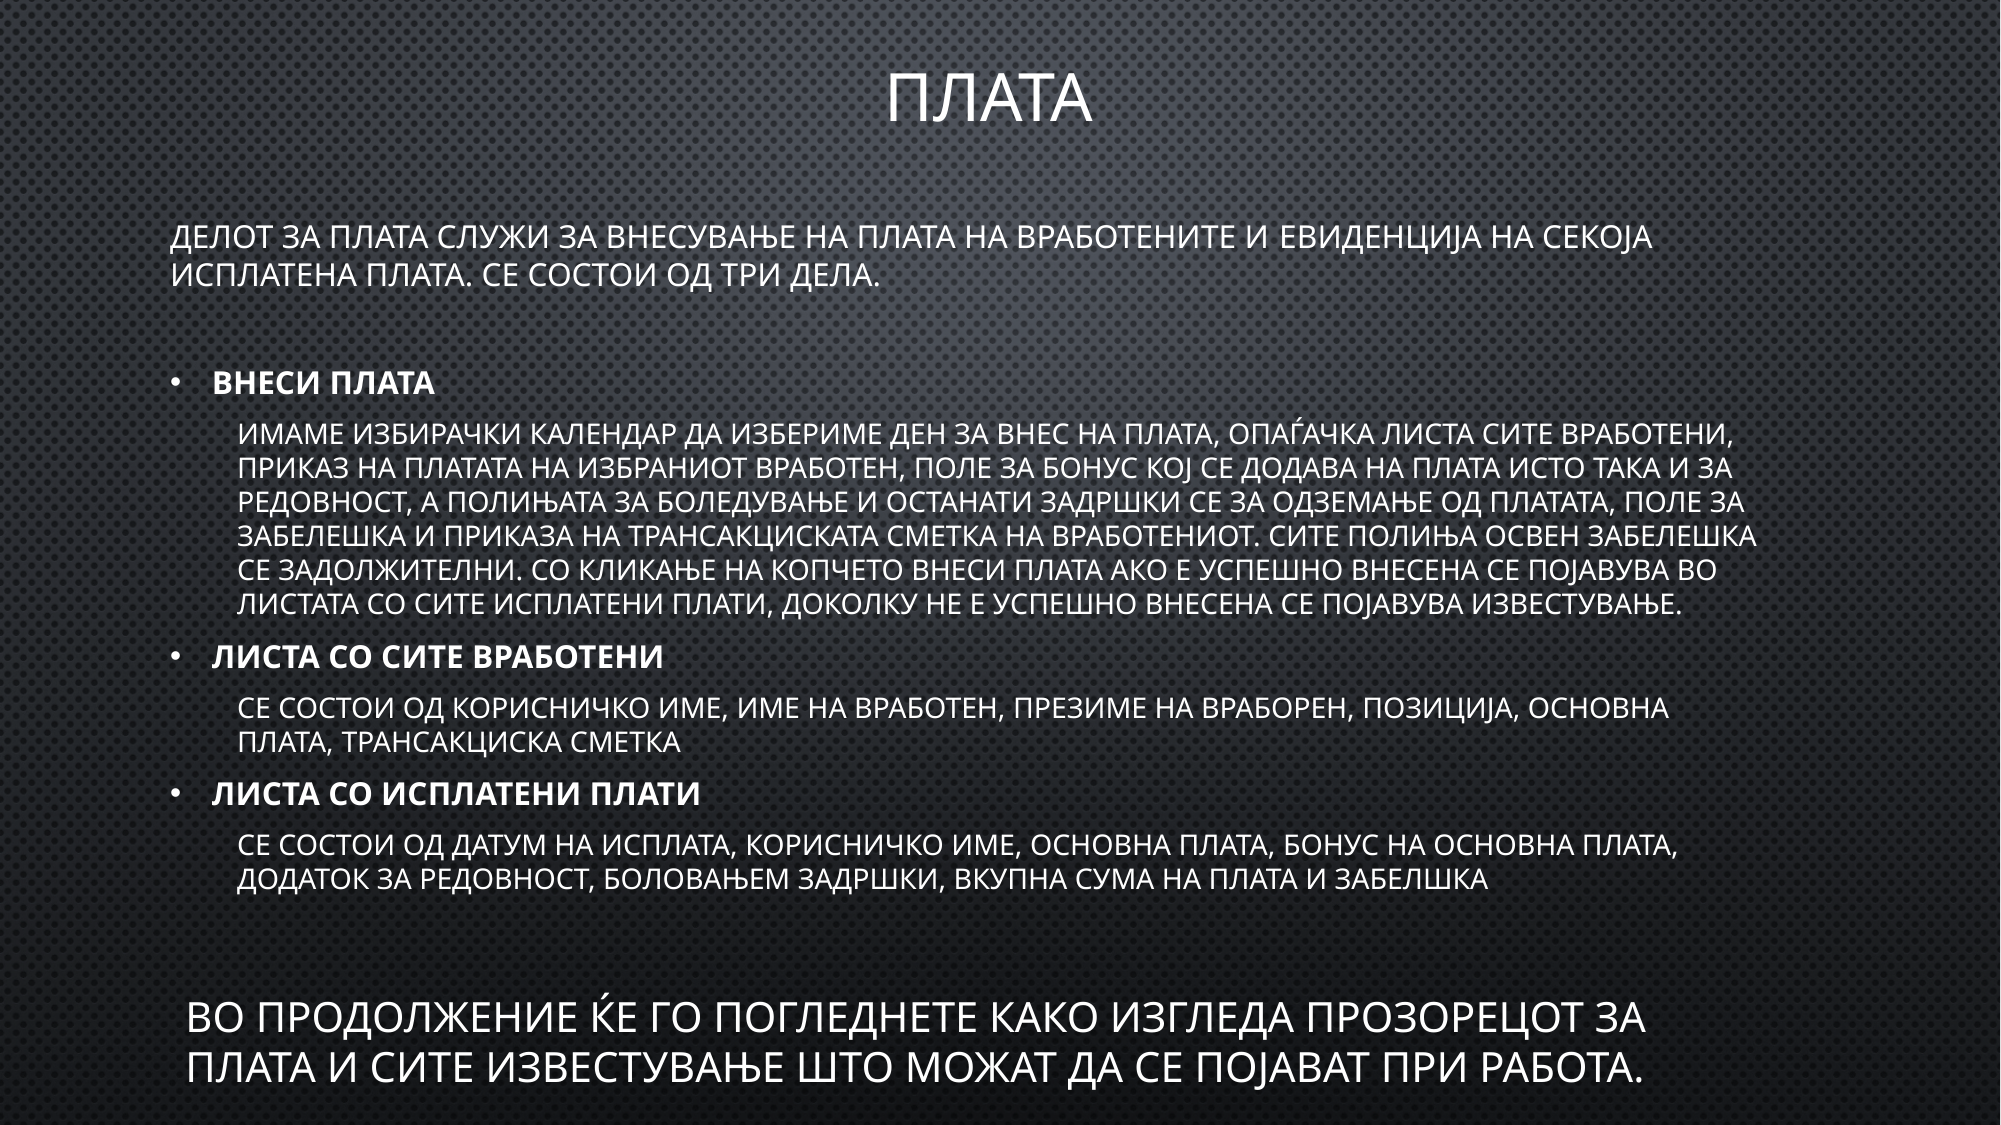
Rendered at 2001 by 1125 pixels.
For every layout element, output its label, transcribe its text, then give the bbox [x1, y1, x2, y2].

text_box Во продолжение ќе го погледнете како изгледа прозорецот за плата и сите известување што можат да се појават при работа. [170, 975, 1796, 1107]
title пЛАТА [176, 0, 1802, 189]
list Делот за плата служи за внесување на плата на вработените и евиденција на секоја исплатена плата. Се состои од три дела. ВНЕСИ ПЛАТА Имаме избирачки календар да избериме ден за внес на плата, опаѓачка листа сите вработени, приказ на платата на избраниот вработен, поле за бонус кој се додава на плата исто така и за редовност, а полињата за боледување и останати задршки се за одземање од платата, поле за забелешка и приказа на трансакциската сметка на вработениот. Сите полиња освен забелешка се задолжителни. Со кликање на копчето внеси плата ако е успешно внесена се појавува во листата со сите исплатени плати, доколку не е успешно внесена се појавува известување. ЛИСТА СО СИТЕ ВРАБОТЕНИ Се состои од корисничко име, име на вработен, презиме на враборен, позиција, основна плата, трансакциска сметка ЛИСТА СО ИСПЛАТЕНИ ПЛАТИ Се состои од датум на исплата, корисничко име, основна плата, бонус на основна плата, додаток за редовност, боловањем задршки, вкупна сума на плата и забелшка [155, 189, 1781, 923]
